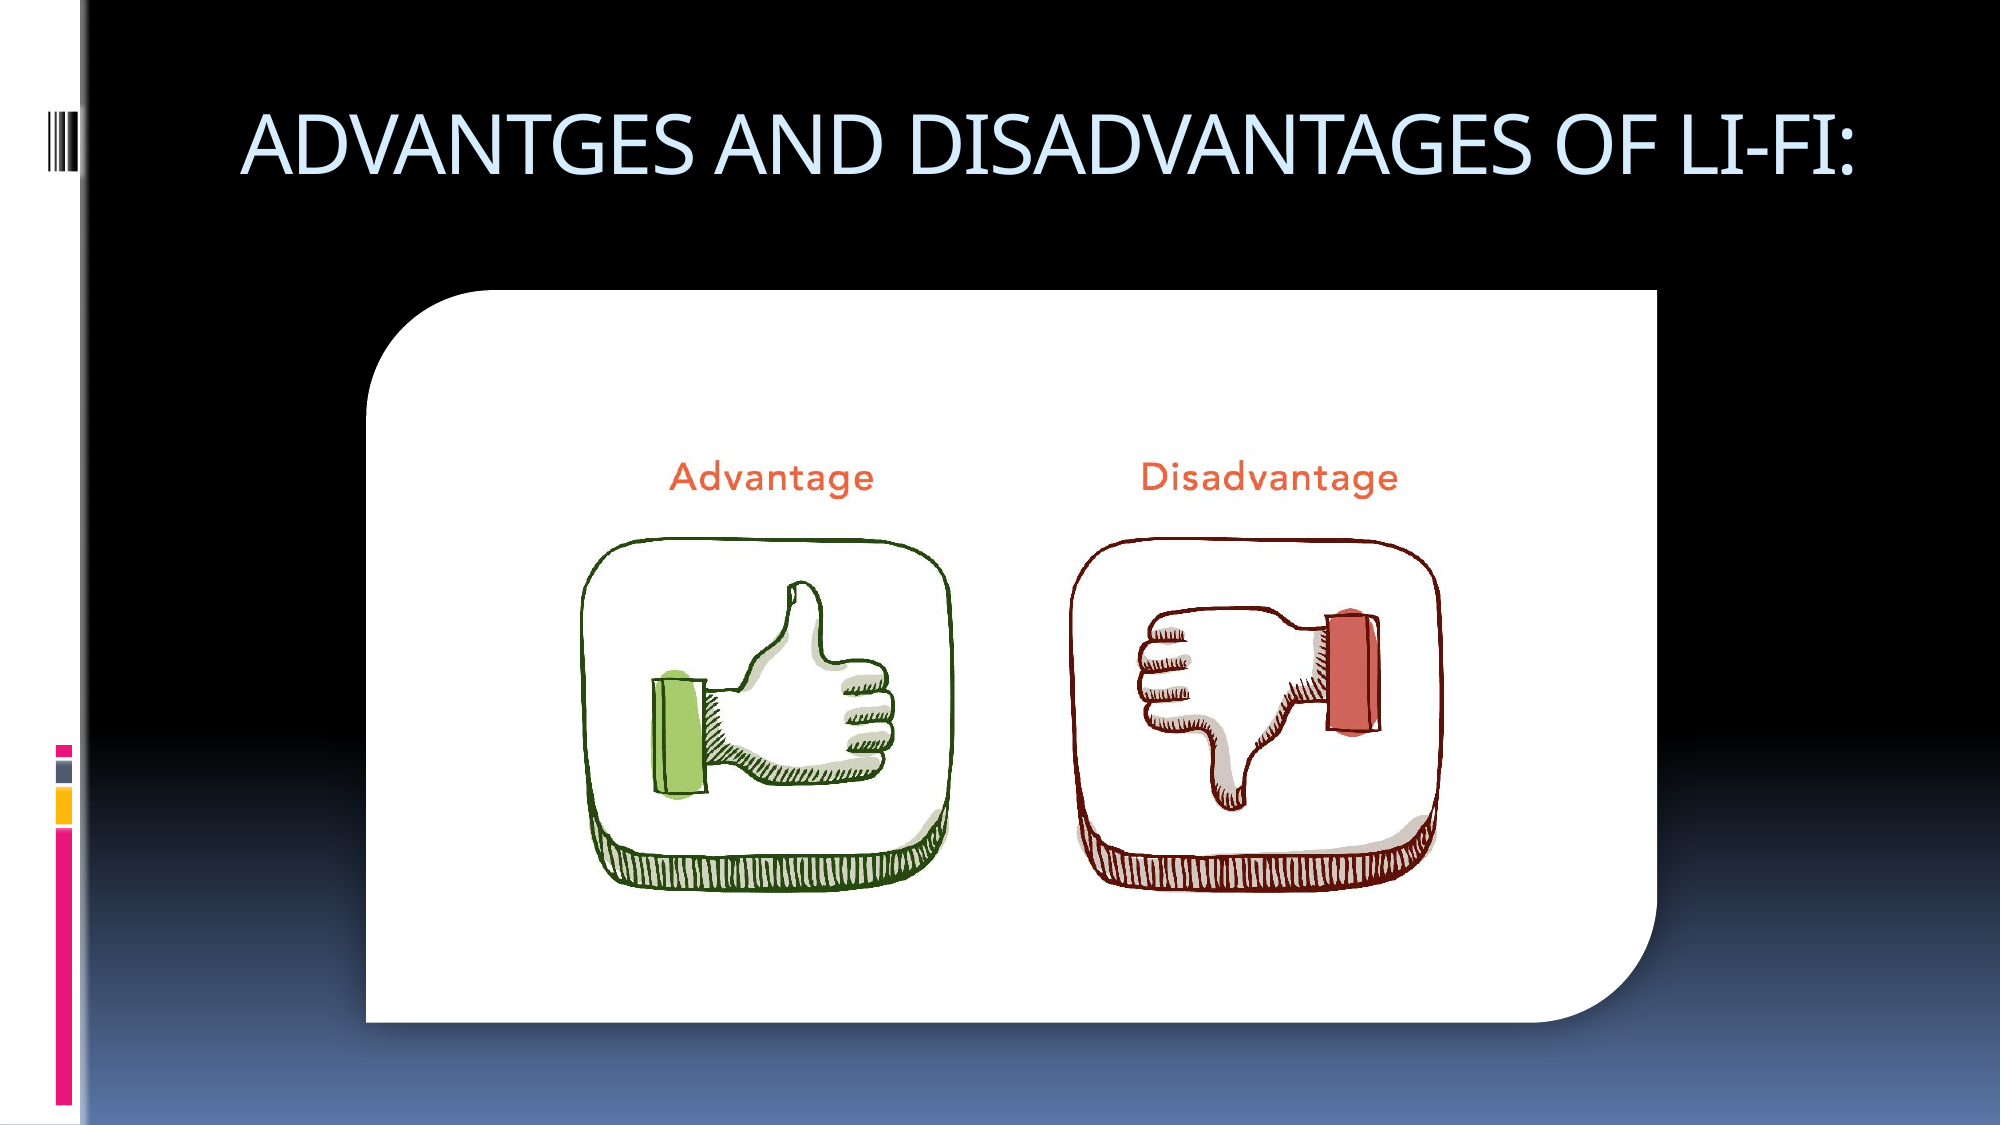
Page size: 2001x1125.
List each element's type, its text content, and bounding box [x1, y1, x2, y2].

picture [373, 296, 1651, 1016]
title ADVANTGES AND DISADVANTAGES OF LI-FI: [200, 83, 1900, 234]
